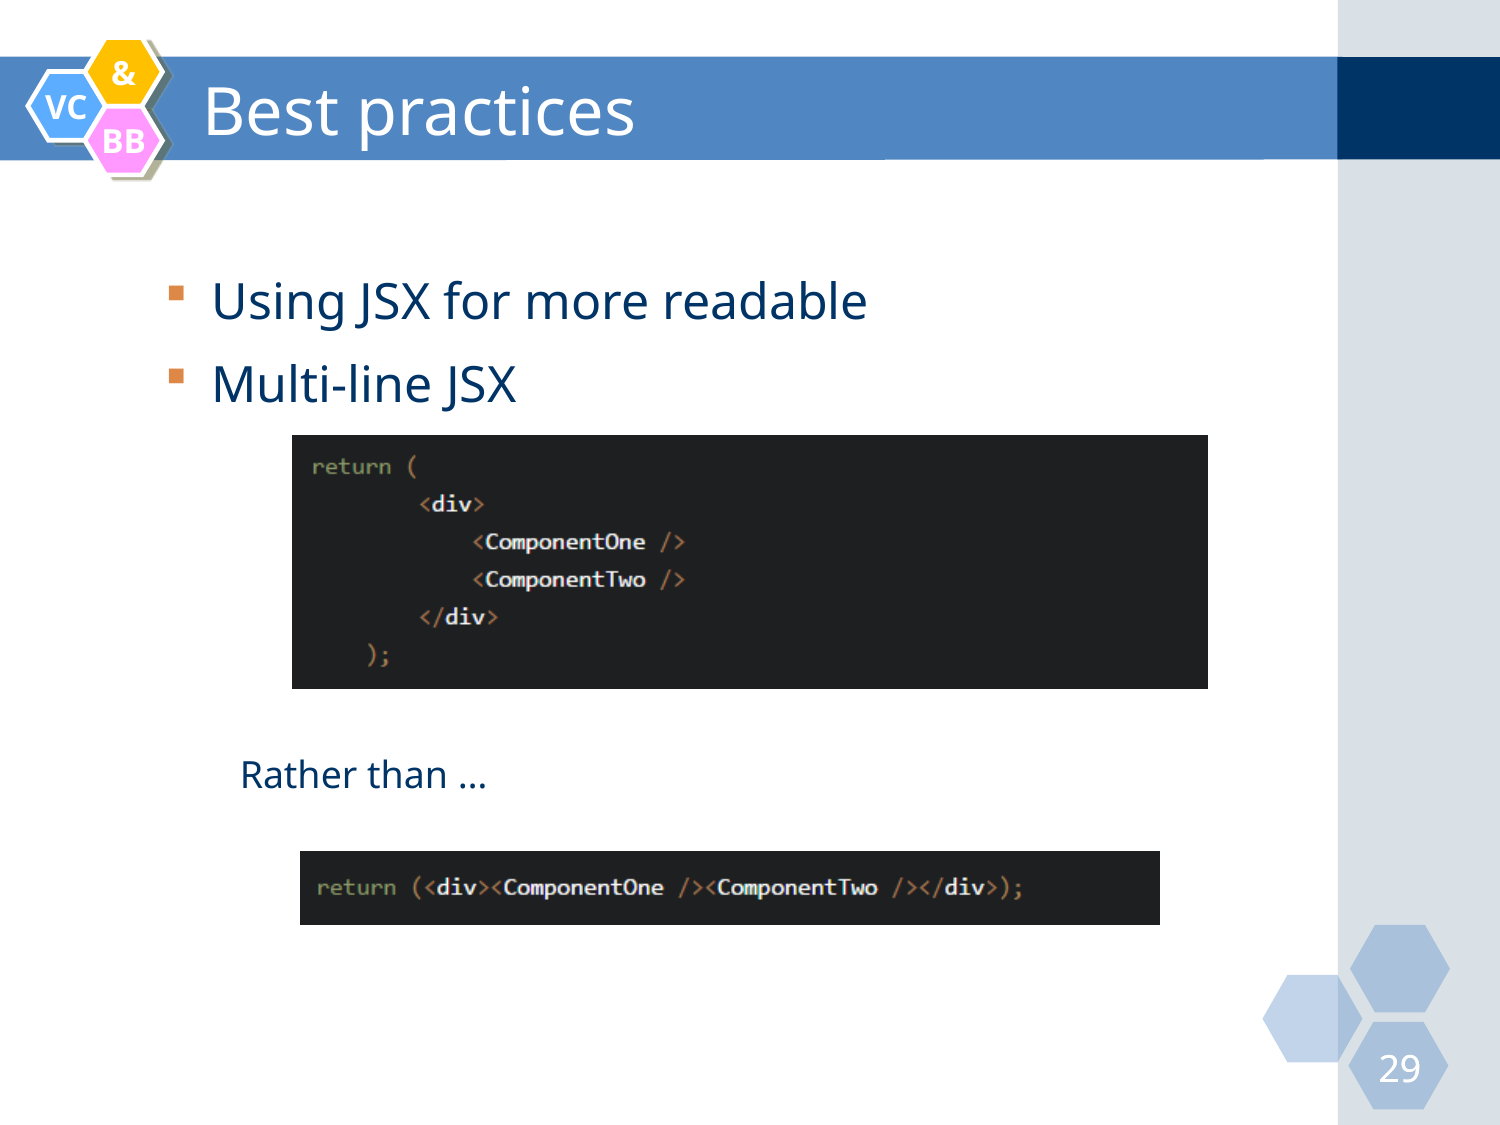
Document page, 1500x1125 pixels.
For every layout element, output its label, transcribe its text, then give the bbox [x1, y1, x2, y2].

title Best practices [187, 62, 1288, 155]
picture [291, 435, 1209, 690]
text_box Using JSX for more readable Multi-line JSX Rather than … [75, 262, 1400, 1005]
picture [299, 851, 1160, 926]
